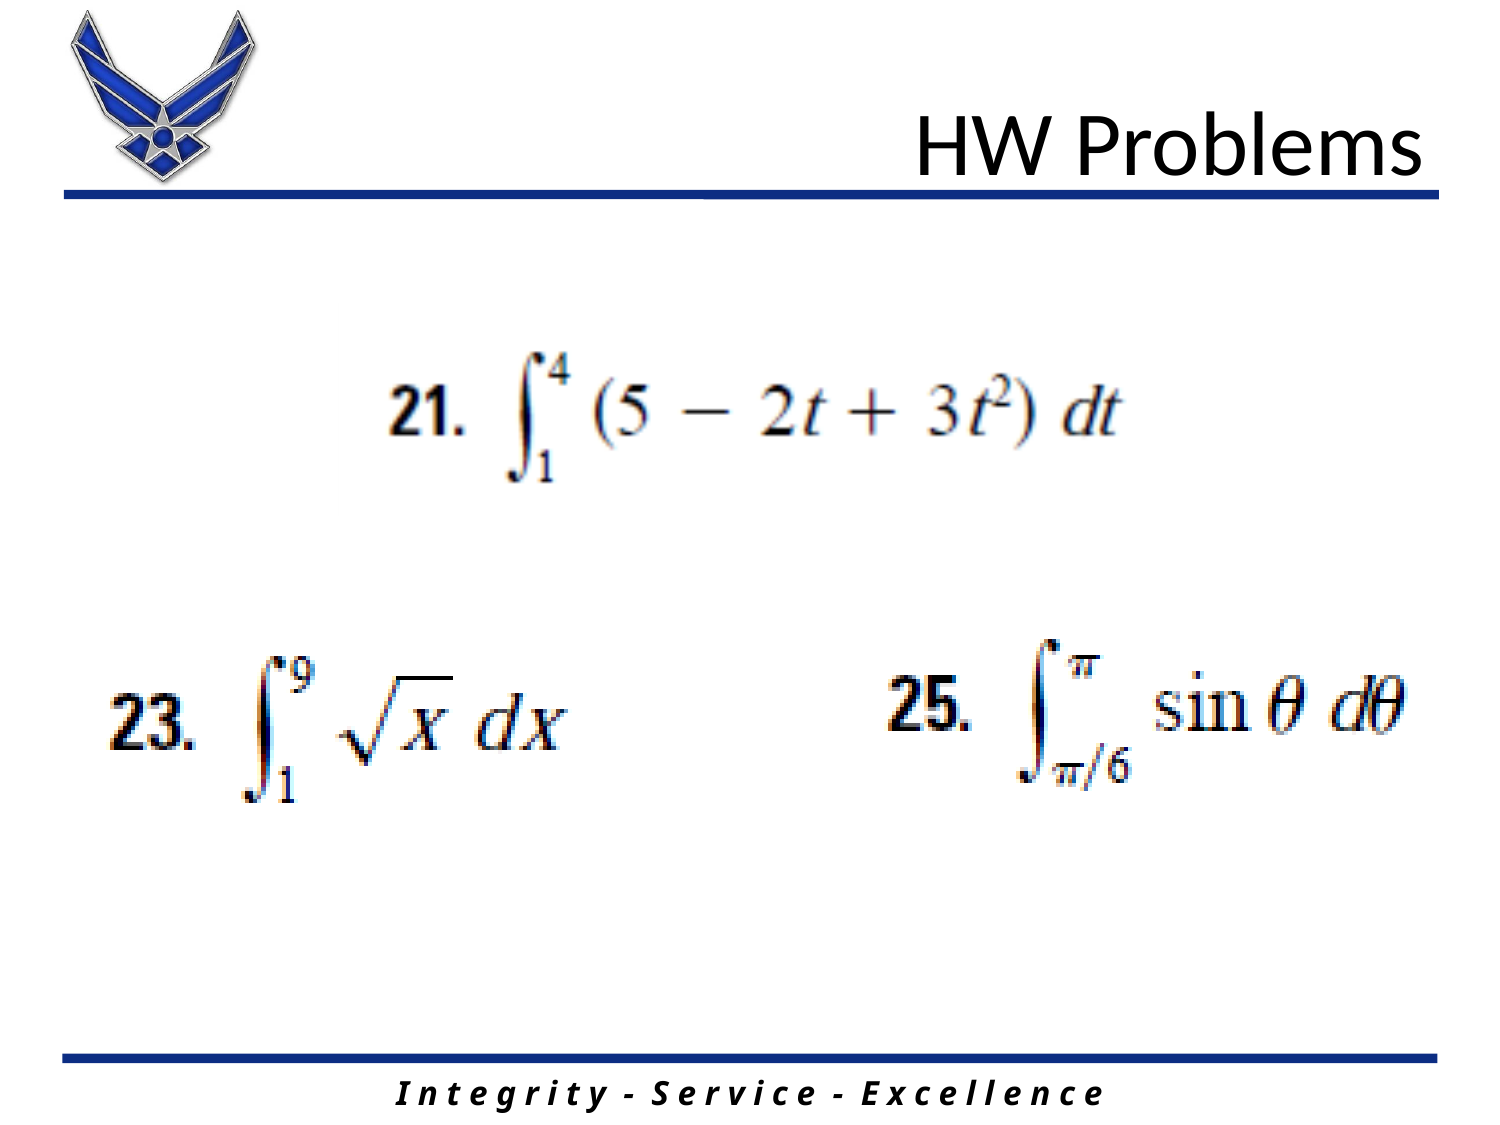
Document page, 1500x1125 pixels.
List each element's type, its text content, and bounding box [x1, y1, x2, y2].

title HW Problems [270, 45, 1440, 233]
picture [849, 599, 1441, 836]
picture [73, 599, 601, 854]
picture [65, 5, 261, 188]
picture [337, 302, 1181, 516]
